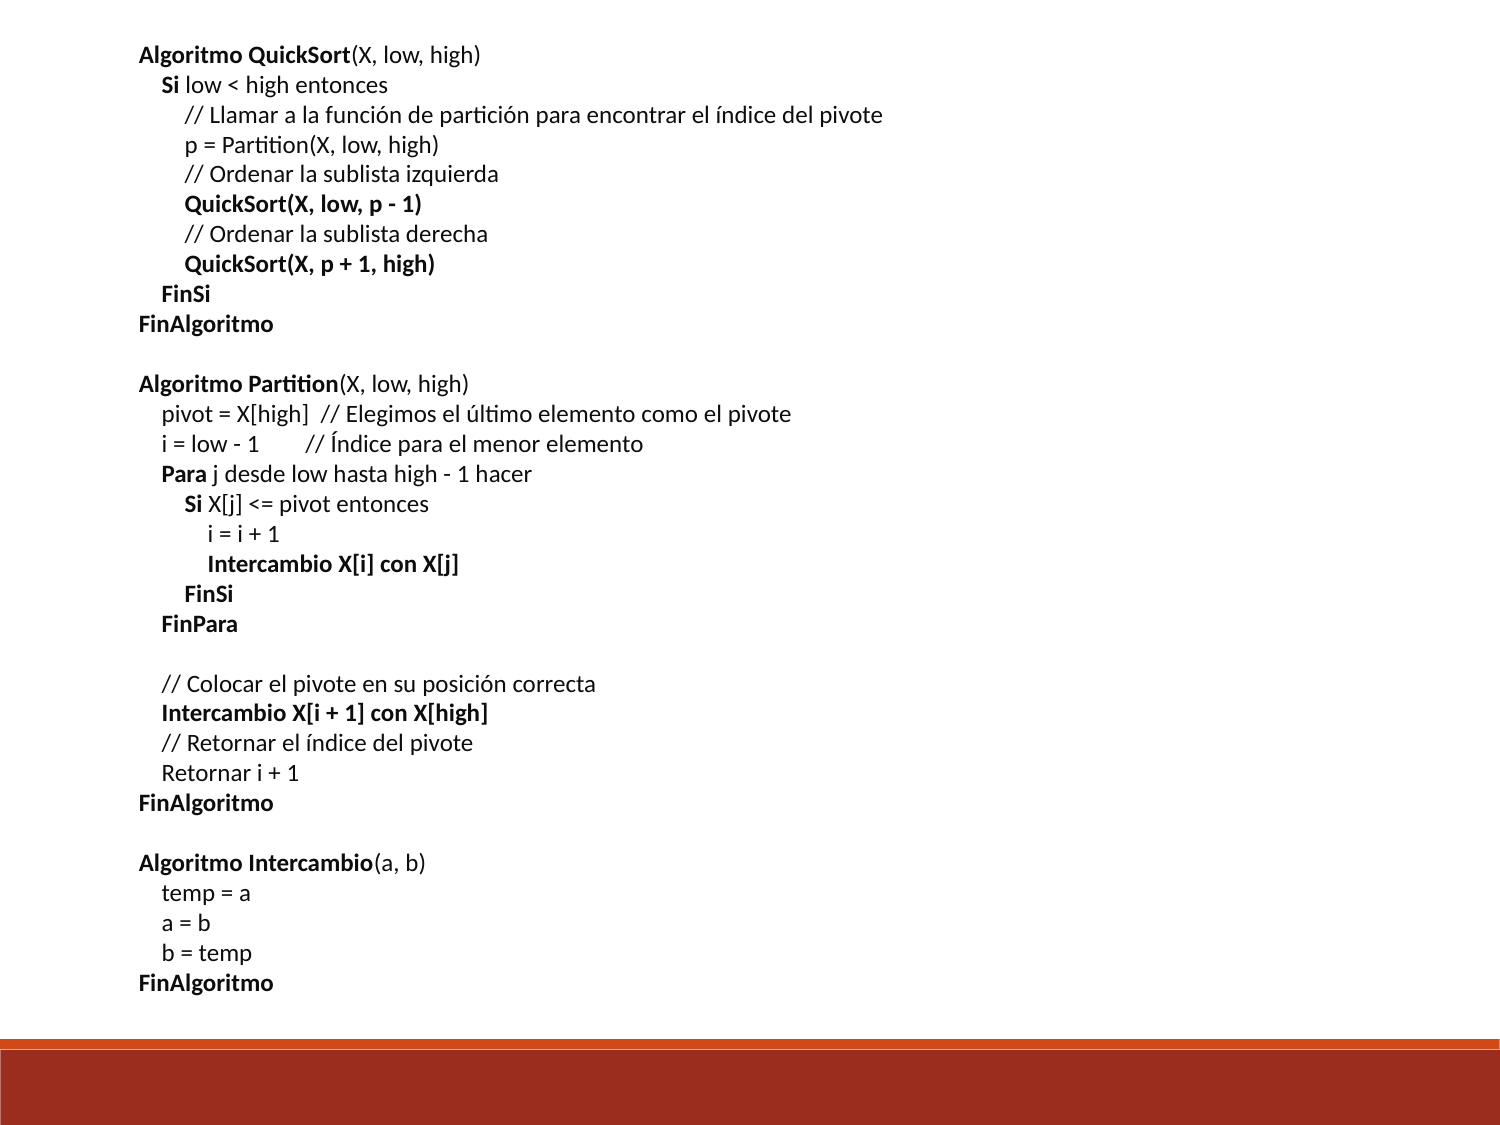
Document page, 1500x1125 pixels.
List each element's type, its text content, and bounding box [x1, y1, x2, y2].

text_box Algoritmo QuickSort(X, low, high) Si low < high entonces // Llamar a la función de partición para encontrar el índice del pivote p = Partition(X, low, high) // Ordenar la sublista izquierda QuickSort(X, low, p - 1) // Ordenar la sublista derecha QuickSort(X, p + 1, high) FinSi FinAlgoritmo Algoritmo Partition(X, low, high) pivot = X[high] // Elegimos el último elemento como el pivote i = low - 1 // Índice para el menor elemento Para j desde low hasta high - 1 hacer Si X[j] <= pivot entonces i = i + 1 Intercambio X[i] con X[j] FinSi FinPara // Colocar el pivote en su posición correcta Intercambio X[i + 1] con X[high] // Retornar el índice del pivote Retornar i + 1 FinAlgoritmo Algoritmo Intercambio(a, b) temp = a a = b b = temp FinAlgoritmo [123, 30, 1069, 1004]
